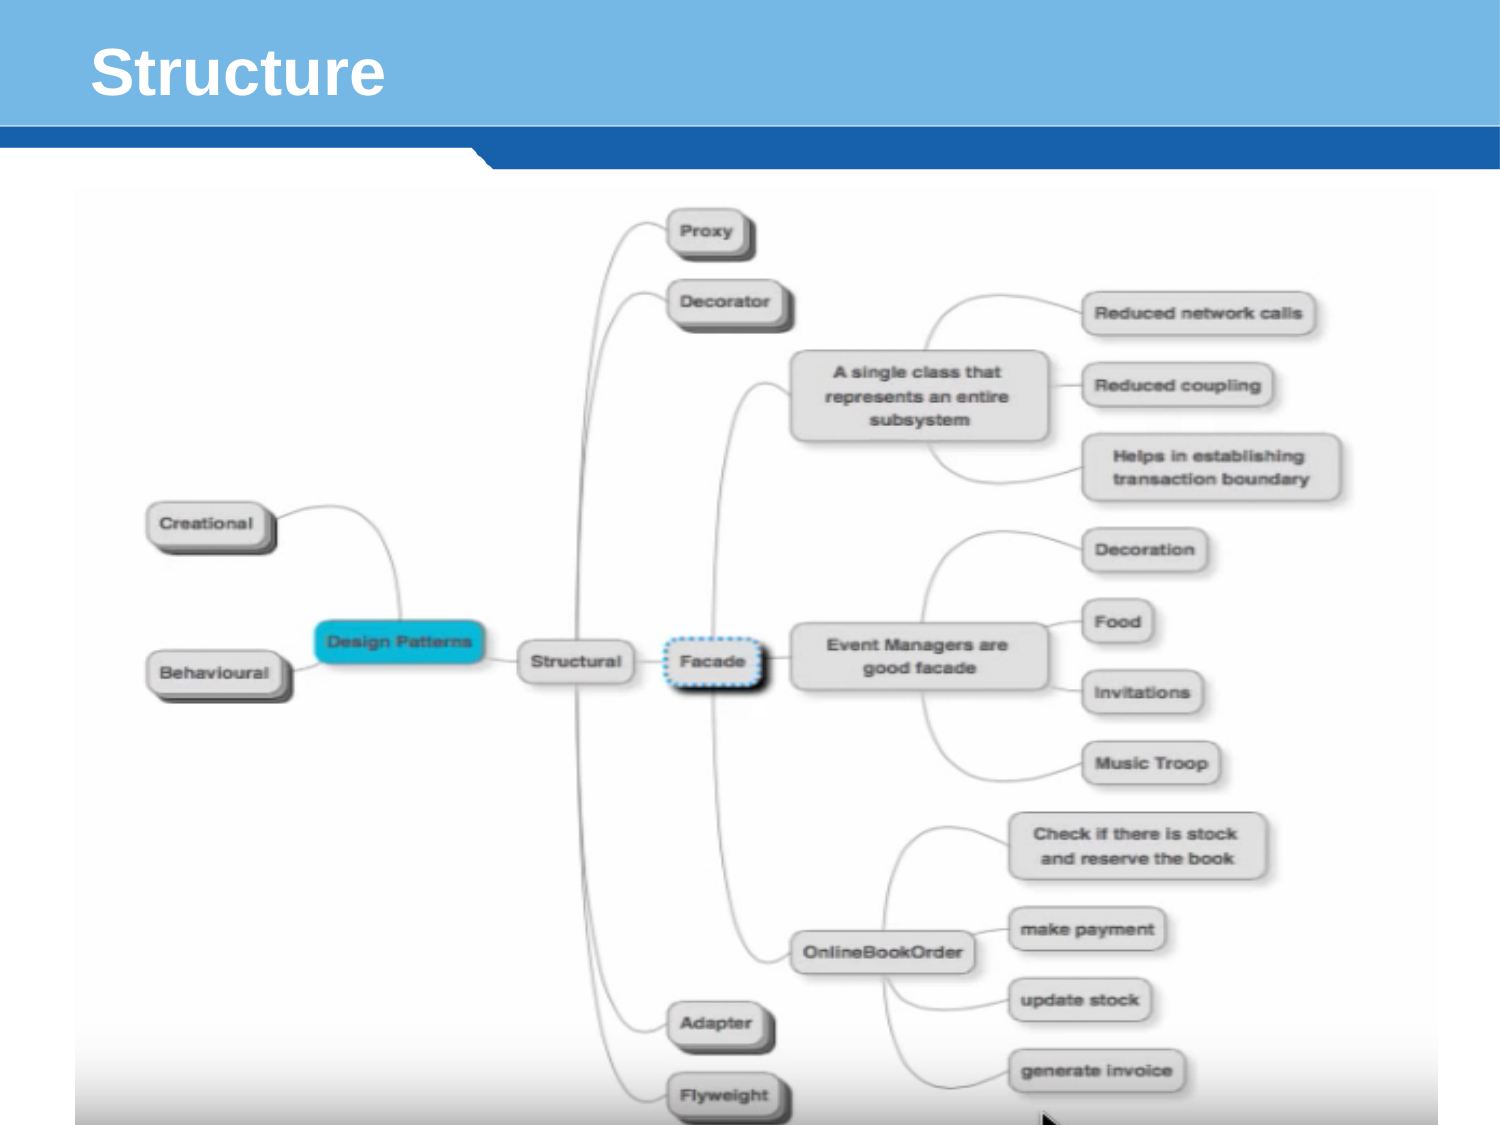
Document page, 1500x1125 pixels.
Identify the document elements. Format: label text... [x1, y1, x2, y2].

picture [0, 0, 1500, 1125]
title Structure [74, 0, 1426, 138]
